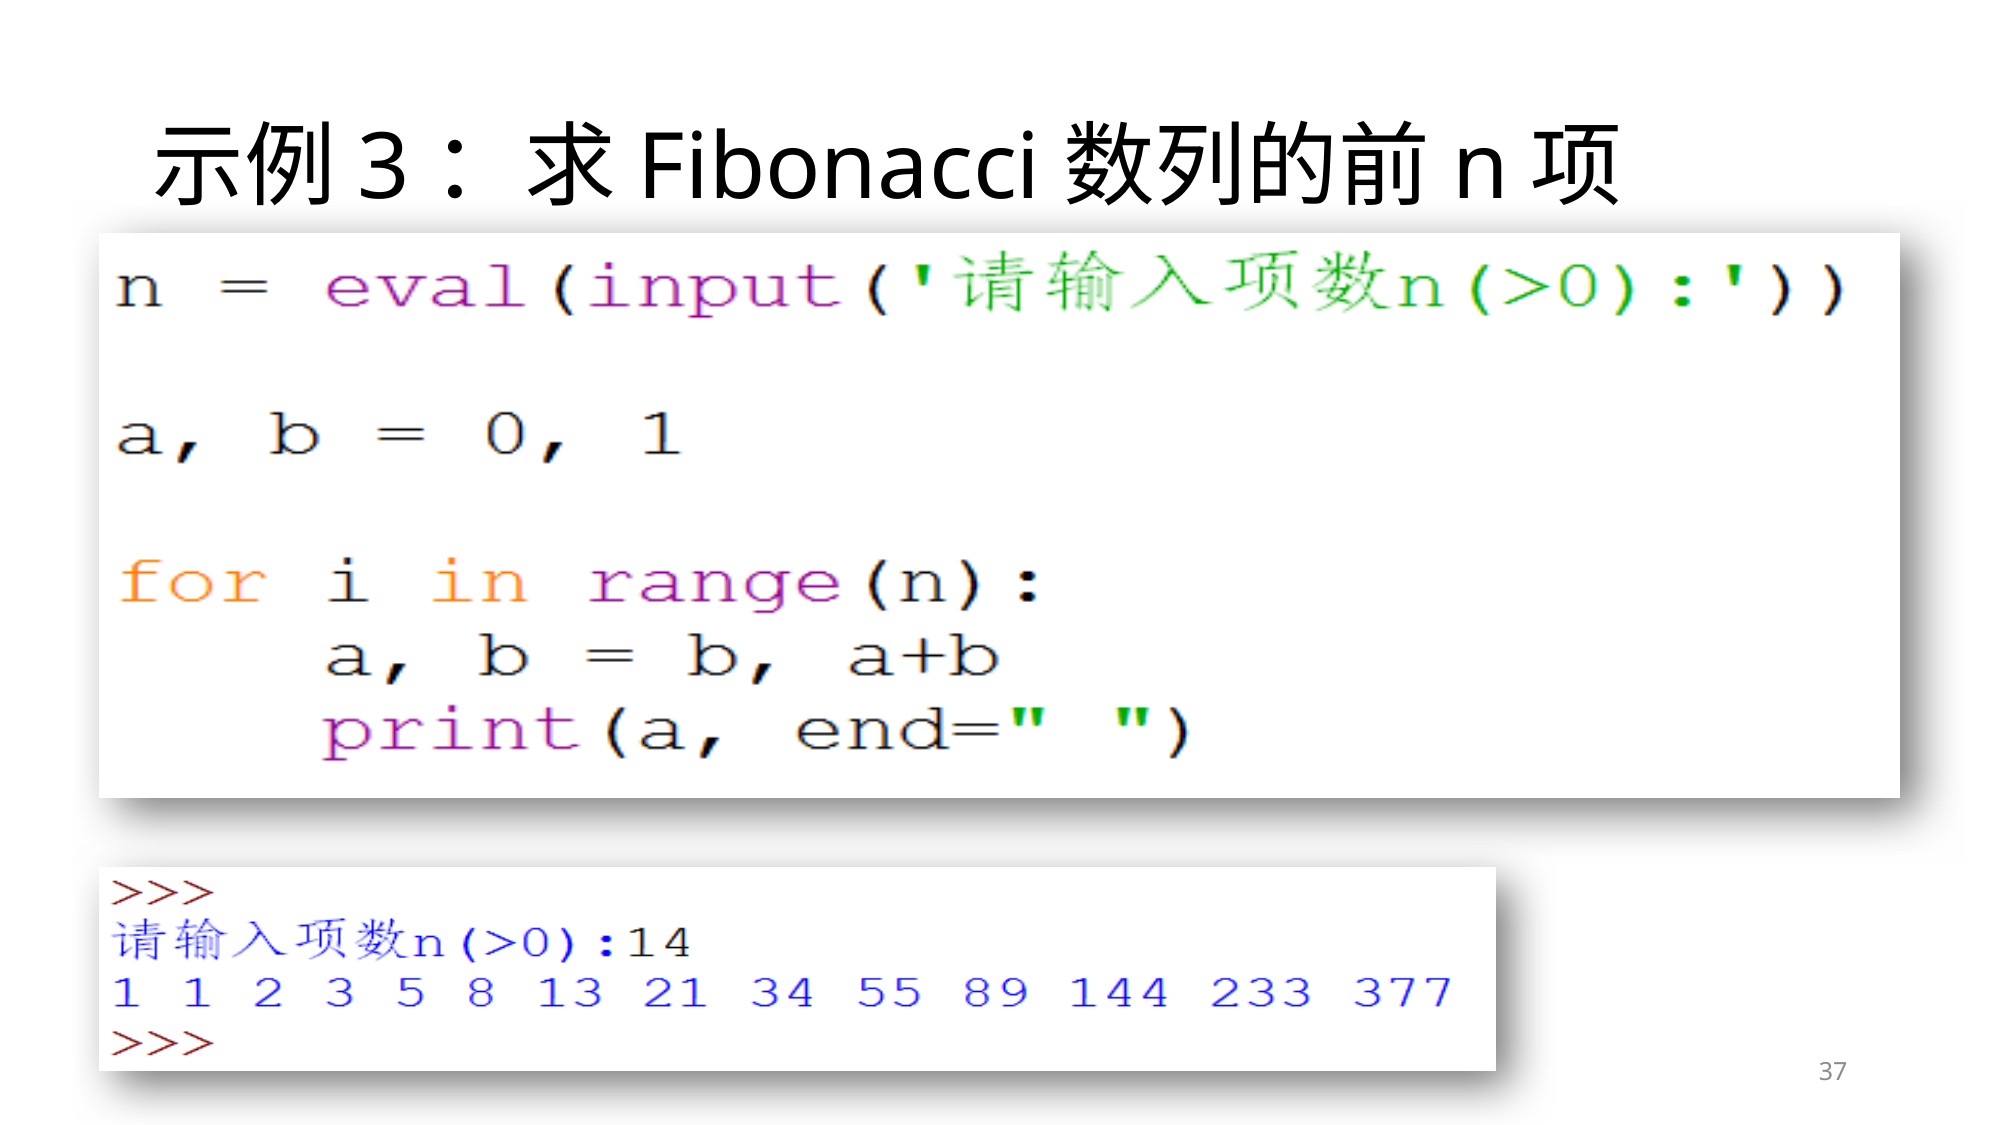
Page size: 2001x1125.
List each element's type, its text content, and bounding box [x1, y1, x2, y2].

picture [99, 867, 1496, 1071]
title 示例3：求Fibonacci数列的前n项 [137, 59, 1863, 214]
slide_number 37 [1412, 1042, 1863, 1103]
picture [99, 233, 1900, 798]
